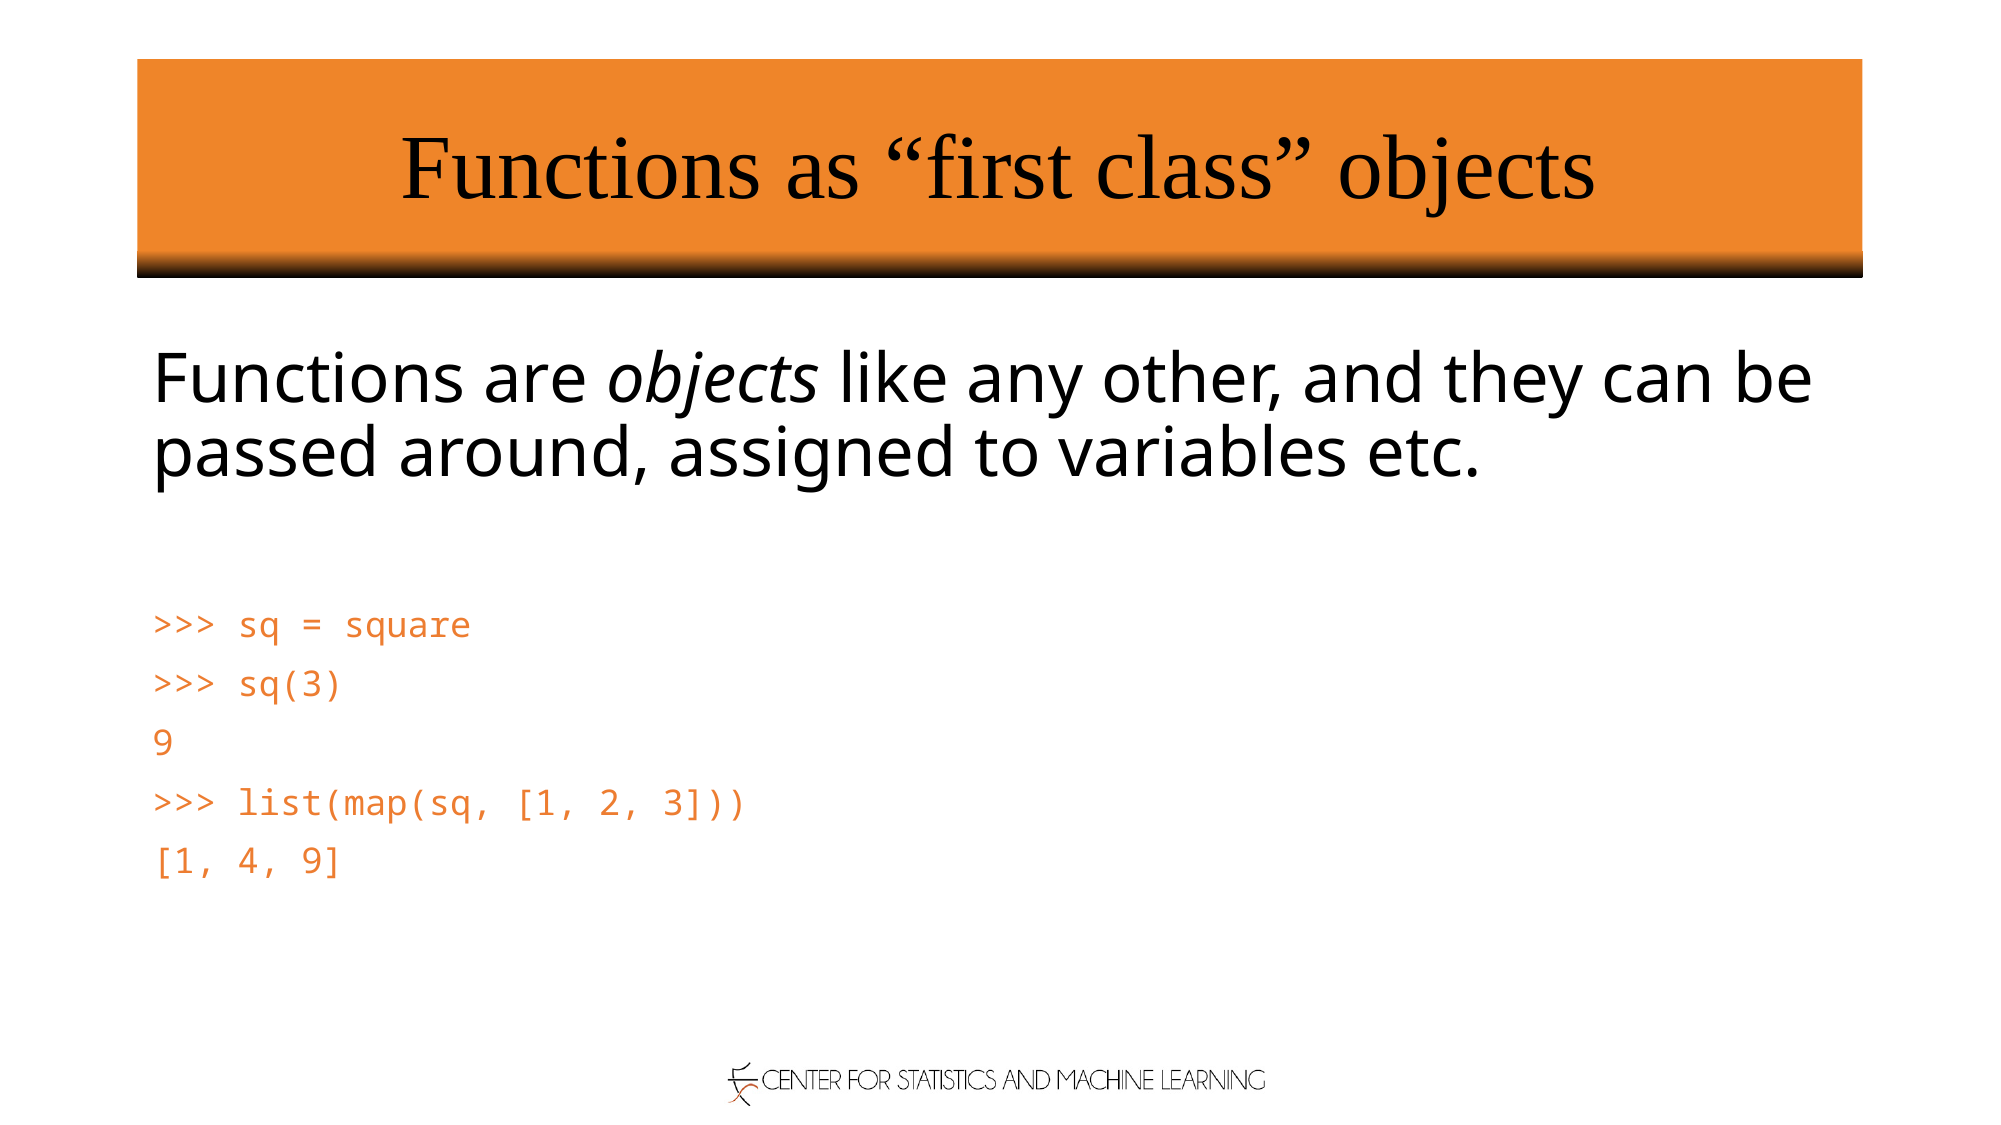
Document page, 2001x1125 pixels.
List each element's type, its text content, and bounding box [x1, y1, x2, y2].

picture [724, 1060, 1276, 1108]
title Functions as “first class” objects [137, 59, 1863, 278]
list Functions are objects like any other, and they can be passed around, assigned to variables etc. >>> sq = square >>> sq(3) 9 >>> list(map(sq, [1, 2, 3])) [1, 4, 9] [137, 335, 1863, 997]
